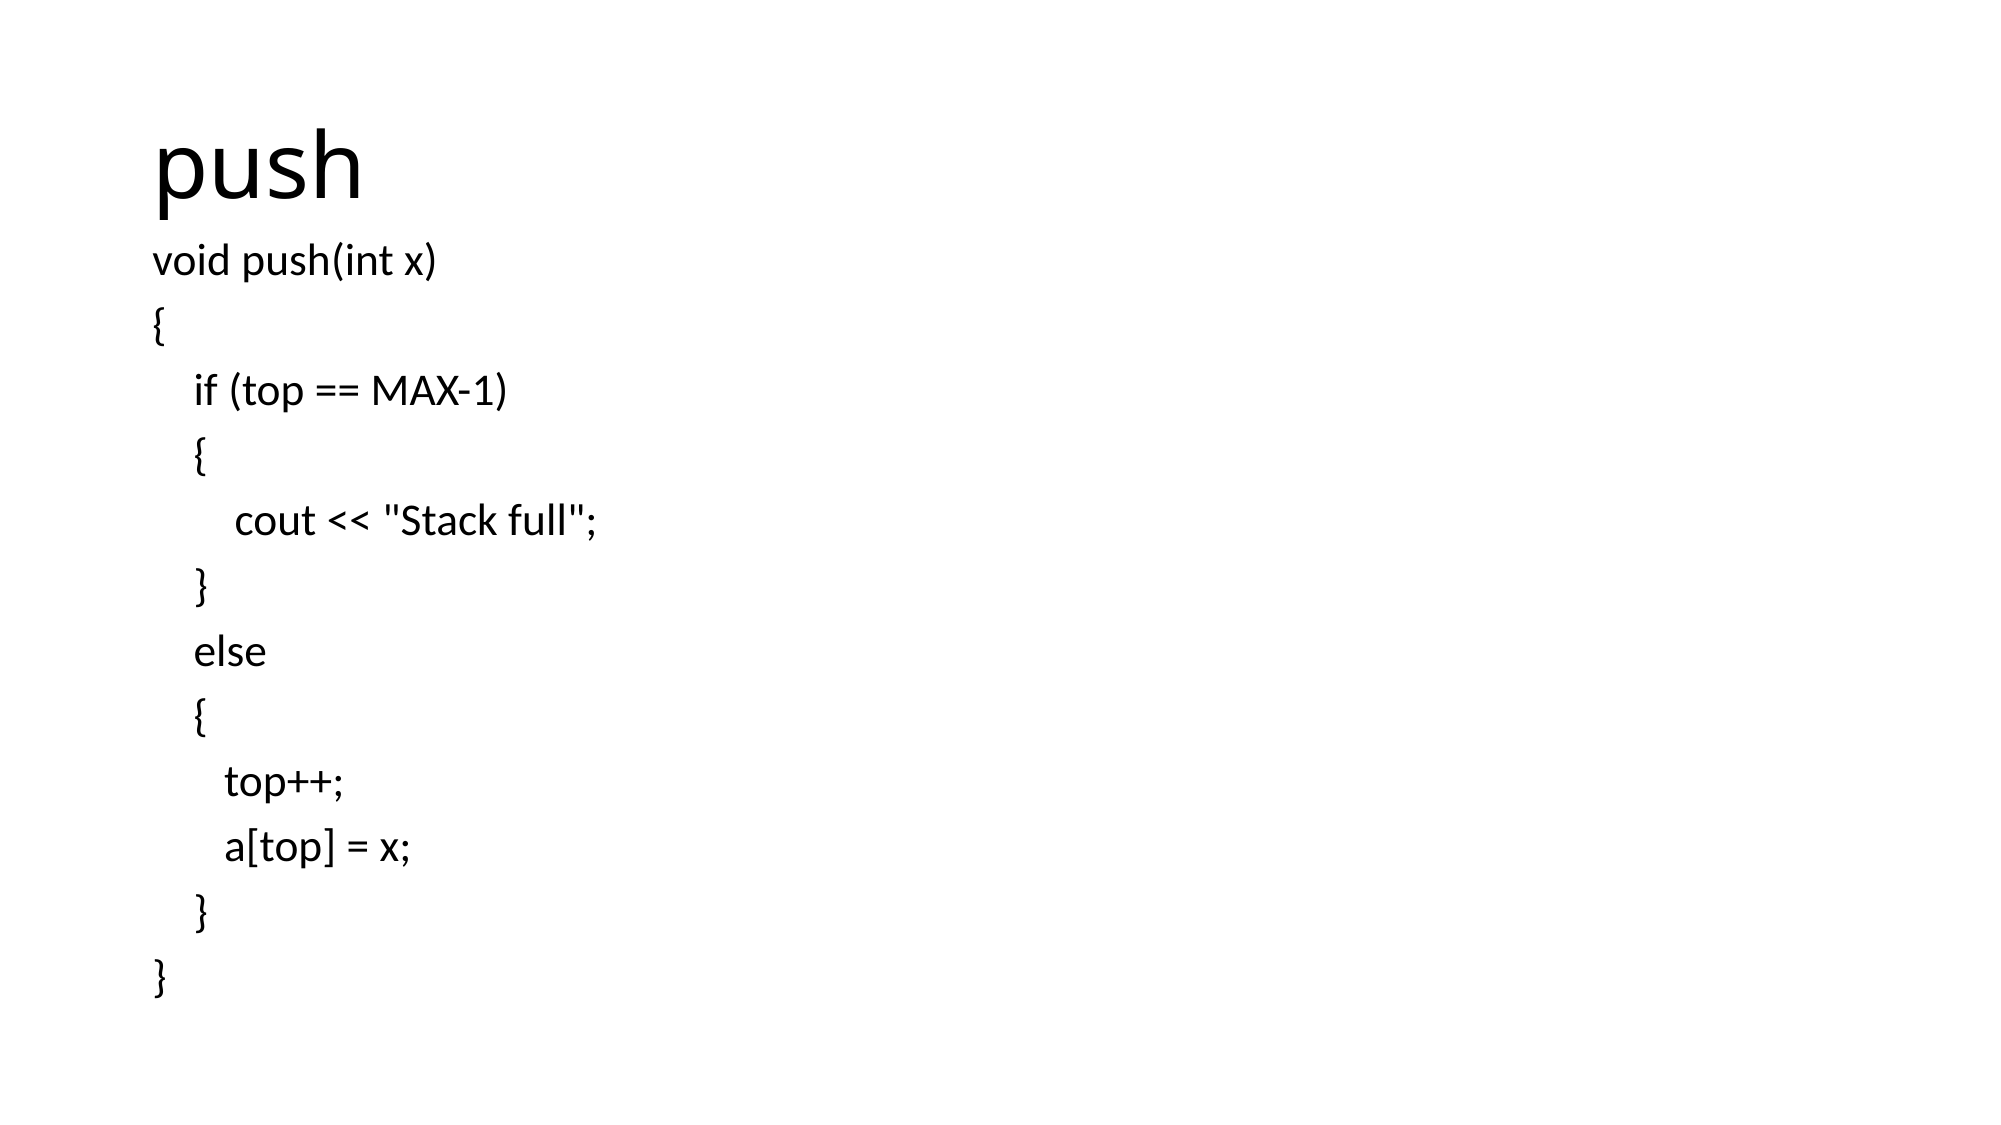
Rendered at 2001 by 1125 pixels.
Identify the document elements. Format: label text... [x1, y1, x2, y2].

list void push(int x) { if (top == MAX-1) { cout << "Stack full"; } else { top++; a[top] = x; } } [137, 228, 1863, 1014]
title push [137, 59, 1863, 228]
